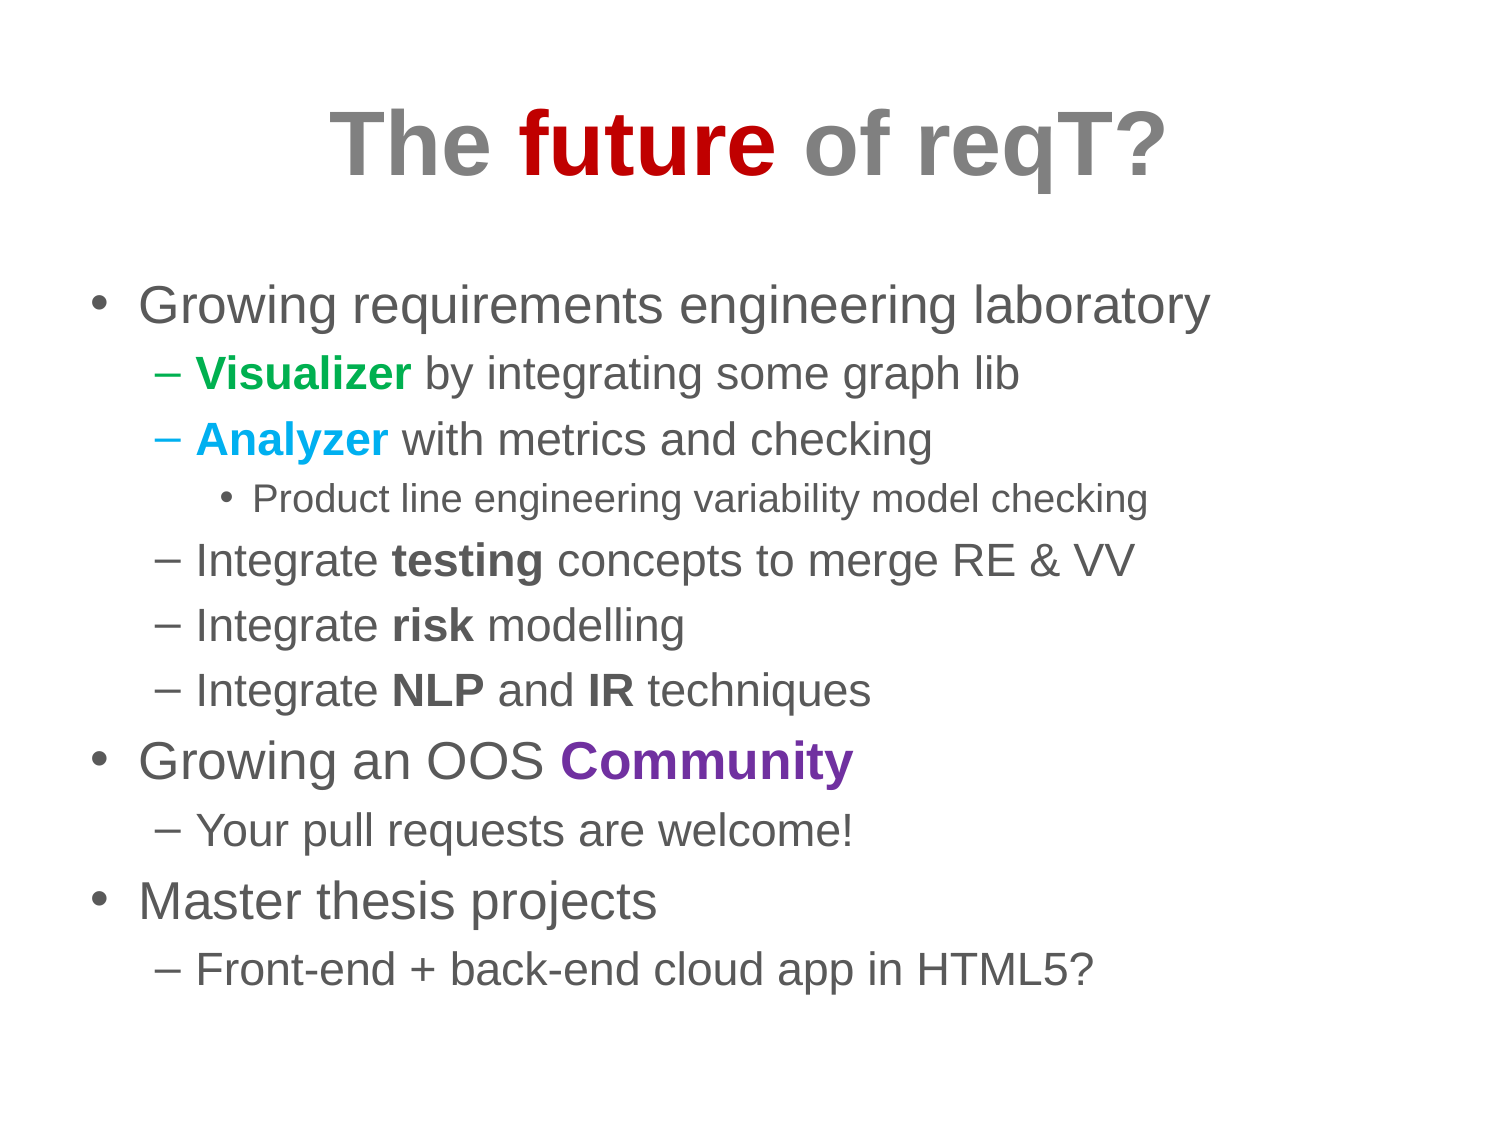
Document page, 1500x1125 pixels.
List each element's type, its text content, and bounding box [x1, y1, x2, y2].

list Growing requirements engineering laboratory Visualizer by integrating some graph lib Analyzer with metrics and checking Product line engineering variability model checking Integrate testing concepts to merge RE & VV Integrate risk modelling Integrate NLP and IR techniques Growing an OOS Community Your pull requests are welcome! Master thesis projects Front-end + back-end cloud app in HTML5? [75, 262, 1425, 1005]
title The future of reqT? [75, 45, 1425, 233]
